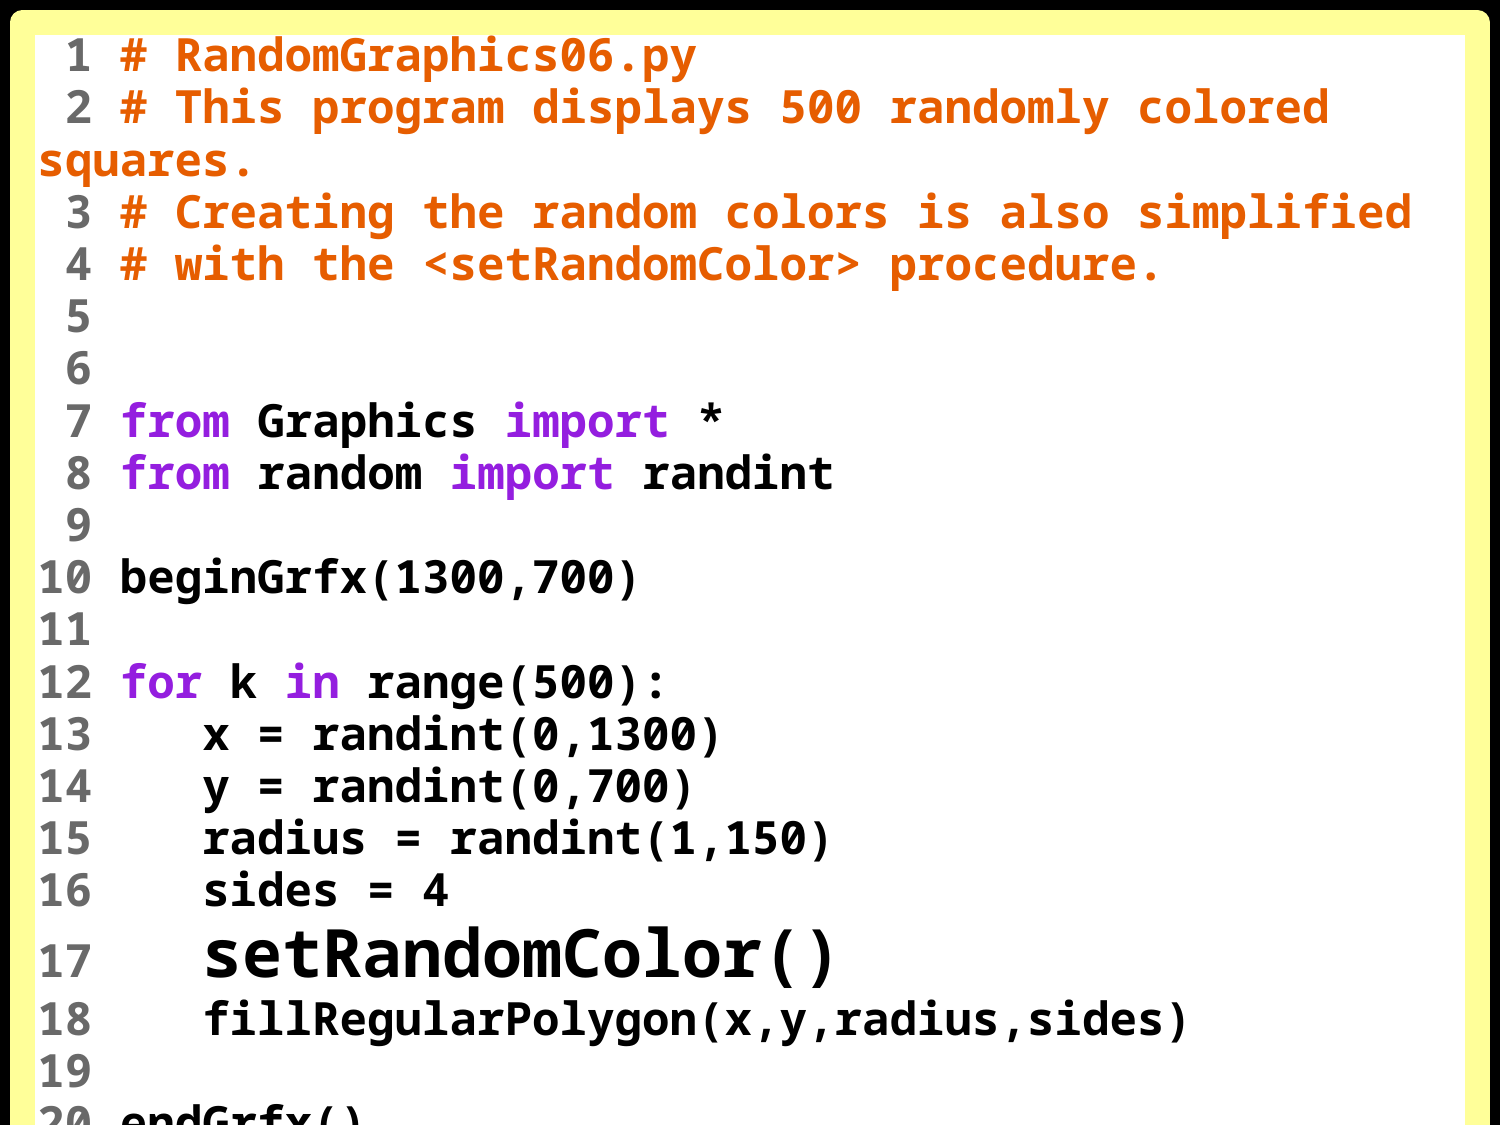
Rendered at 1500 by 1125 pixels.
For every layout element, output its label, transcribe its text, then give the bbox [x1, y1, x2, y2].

text_box 1 # RandomGraphics06.py 2 # This program displays 500 randomly colored squares. 3 # Creating the random colors is also simplified 4 # with the <setRandomColor> procedure. 5 6 7 from Graphics import * 8 from random import randint 9 10 beginGrfx(1300,700) 11 12 for k in range(500): 13 x = randint(0,1300) 14 y = randint(0,700) 15 radius = randint(1,150) 16 sides = 4 17 setRandomColor() 18 fillRegularPolygon(x,y,radius,sides) 19 20 endGrfx() [22, 22, 1478, 1125]
